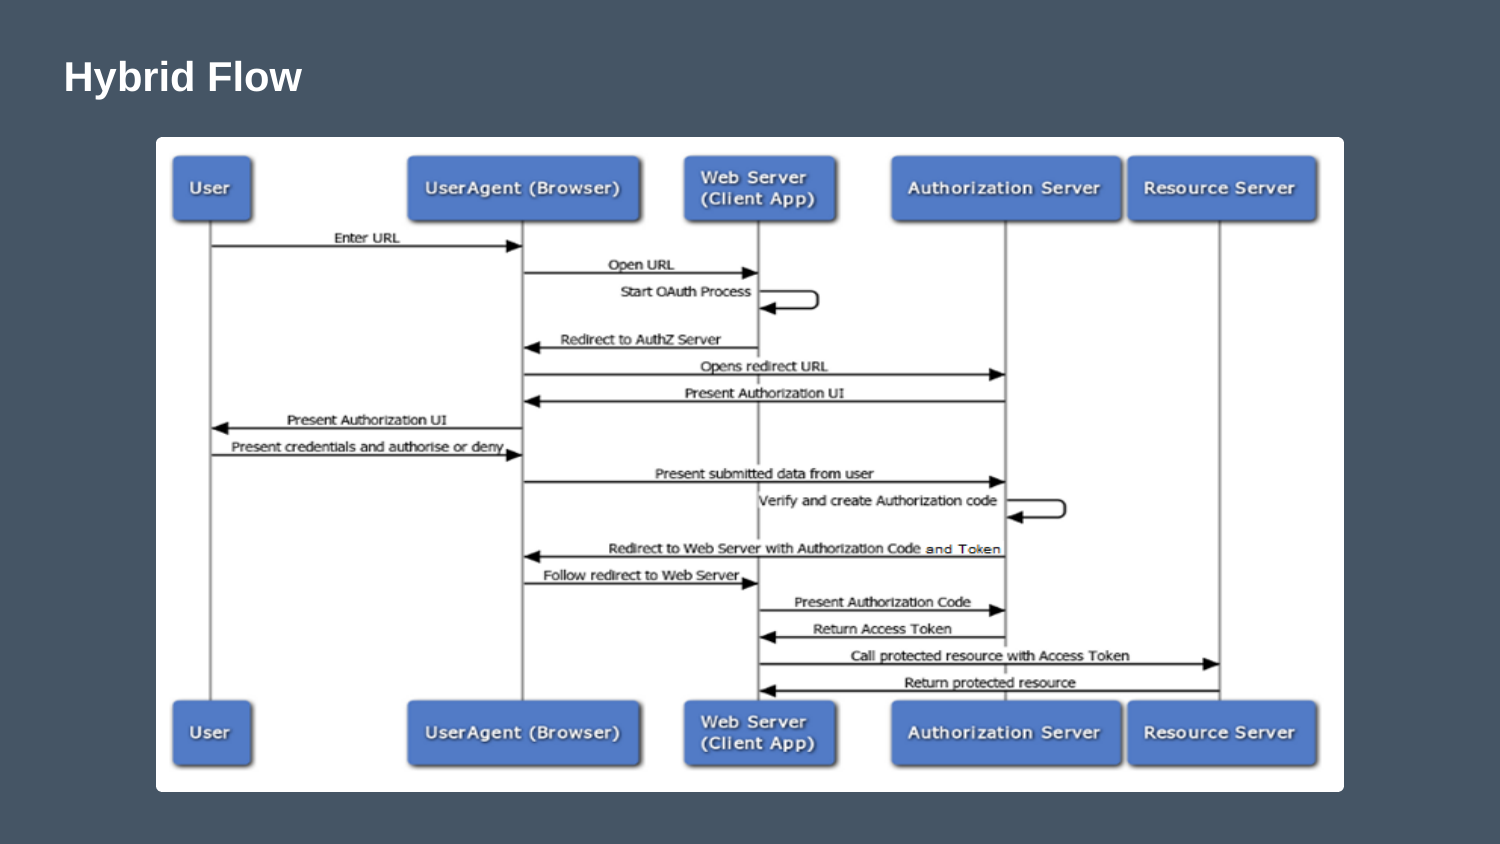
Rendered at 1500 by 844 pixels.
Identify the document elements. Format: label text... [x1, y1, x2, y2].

title Hybrid Flow [48, 20, 1449, 119]
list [168, 148, 1332, 781]
